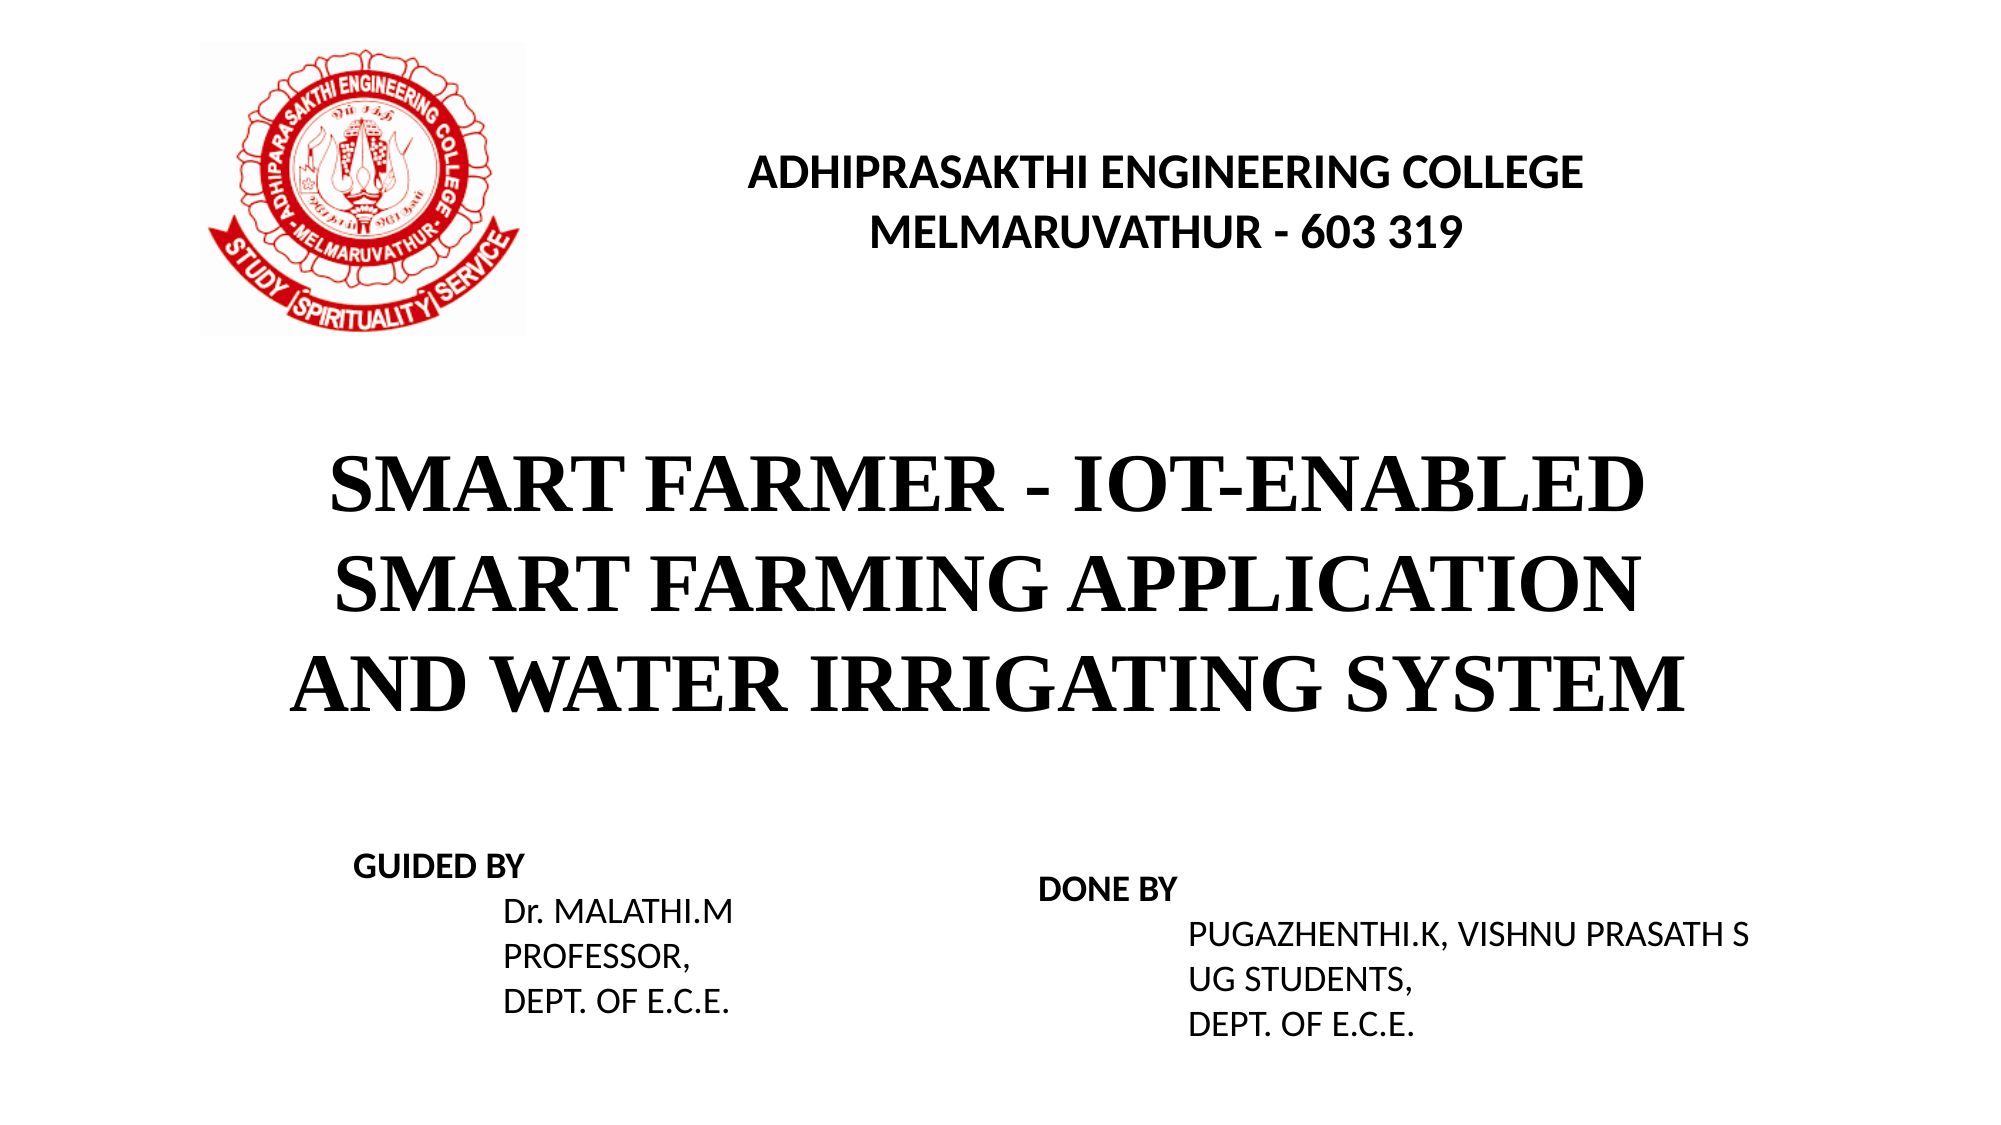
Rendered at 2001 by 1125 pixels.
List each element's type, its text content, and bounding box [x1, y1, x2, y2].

text_box DONE BY PUGAZHENTHI.K, VISHNU PRASATH S UG STUDENTS, DEPT. OF E.C.E. [1023, 811, 1774, 1096]
text_box GUIDED BY Dr. MALATHI.M PROFESSOR, DEPT. OF E.C.E. [338, 788, 896, 1074]
picture [200, 42, 527, 336]
text_box ADHIPRASAKTHI ENGINEERING COLLEGE MELMARUVATHUR - 603 319 [720, 131, 1612, 267]
text_box SMART FARMER - IOT-ENABLED SMART FARMING APPLICATION AND WATER IRRIGATING SYSTEM [0, 14, 1977, 812]
